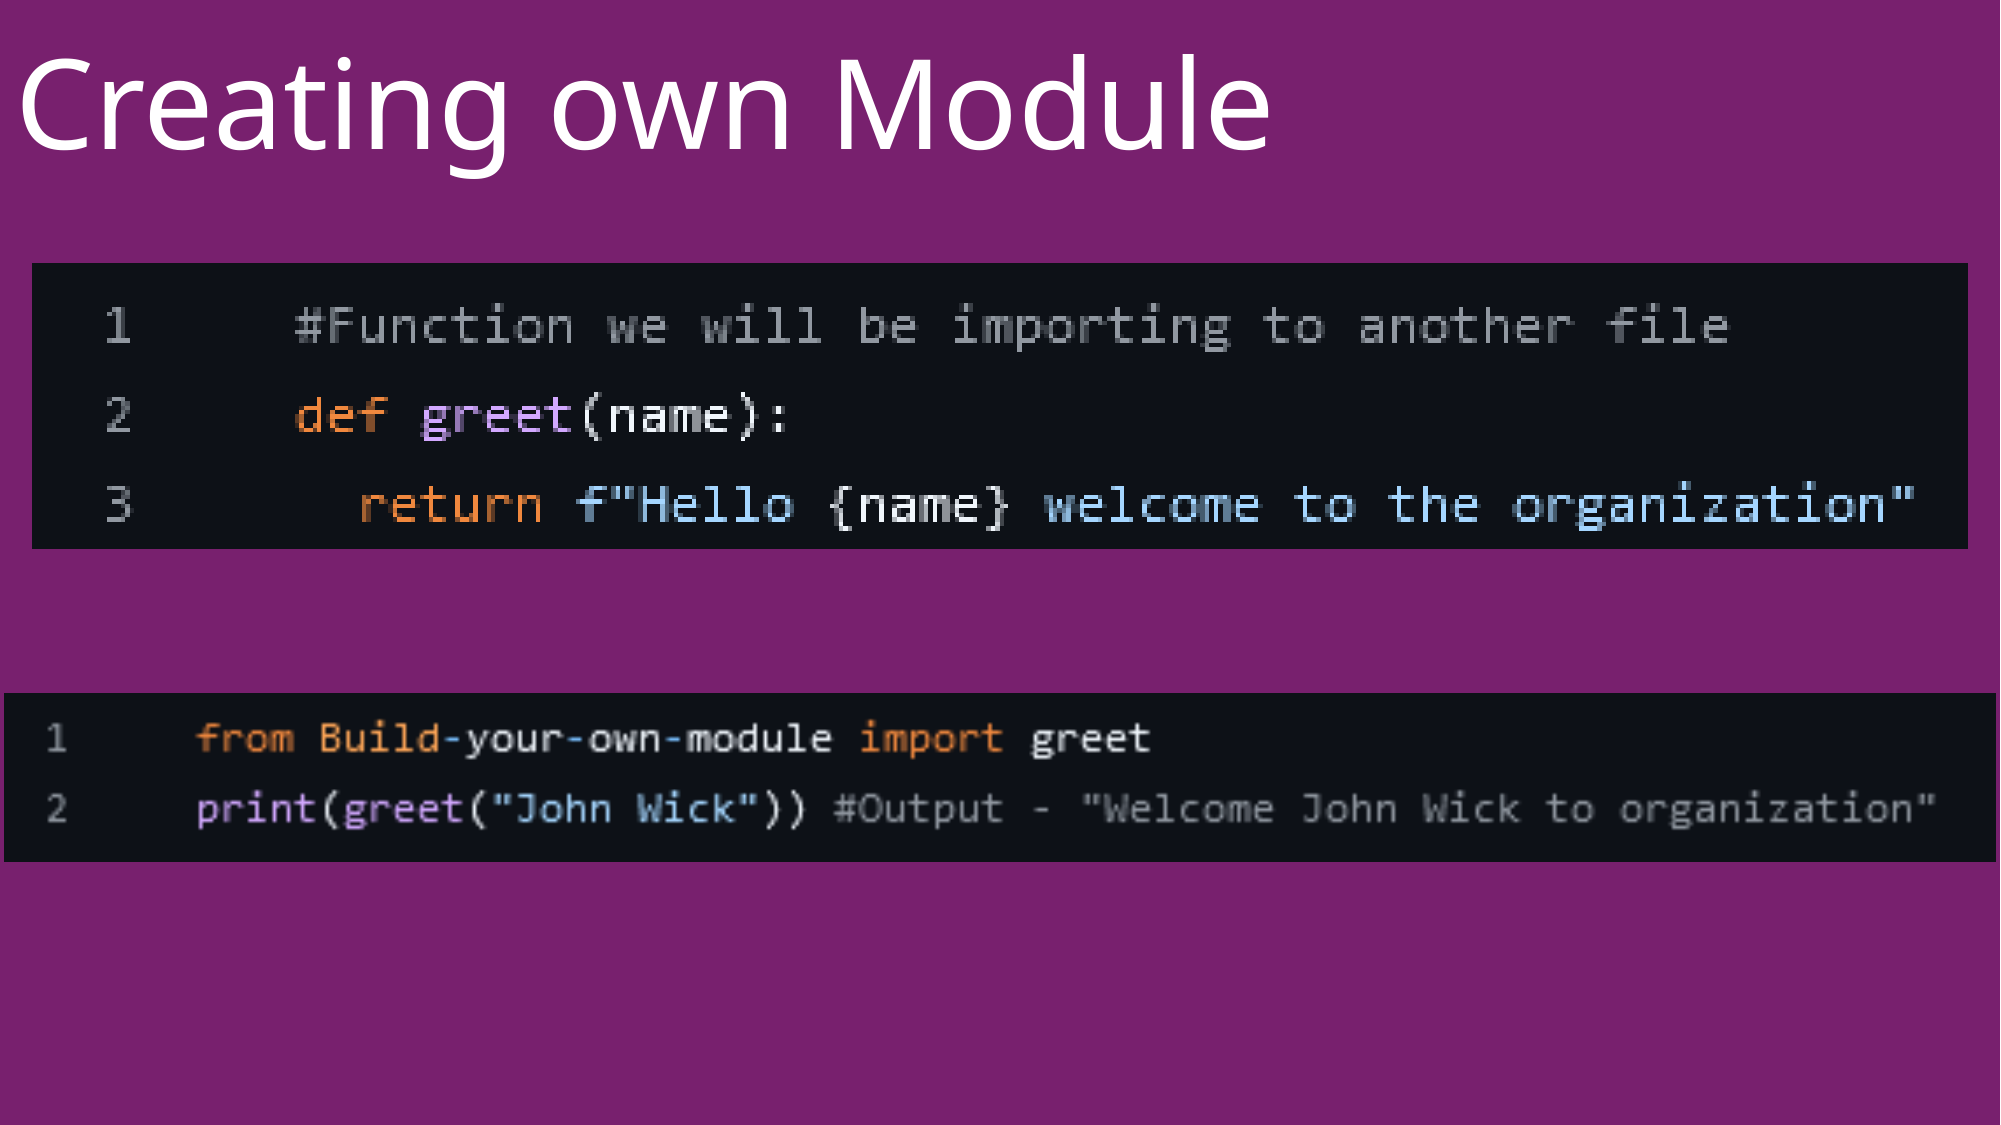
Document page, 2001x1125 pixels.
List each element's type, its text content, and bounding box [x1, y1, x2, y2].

title Creating own Module [0, 0, 1725, 218]
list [3, 692, 1997, 862]
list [31, 263, 1969, 550]
